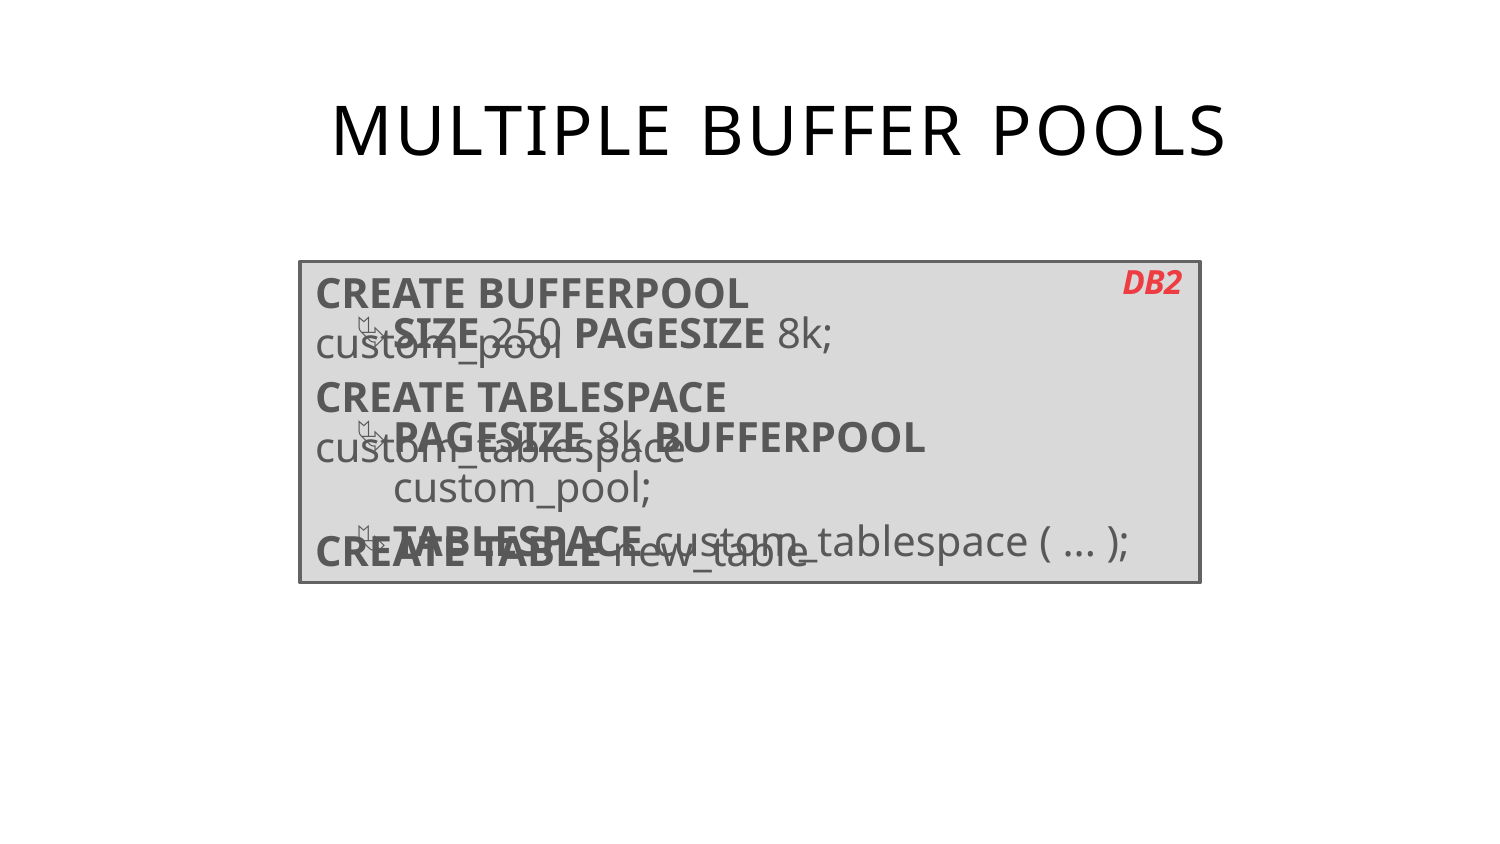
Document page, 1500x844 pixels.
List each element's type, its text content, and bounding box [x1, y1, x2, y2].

title MULTIPLE BUFFER POOLS [103, 54, 1397, 199]
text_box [298, 259, 1202, 585]
